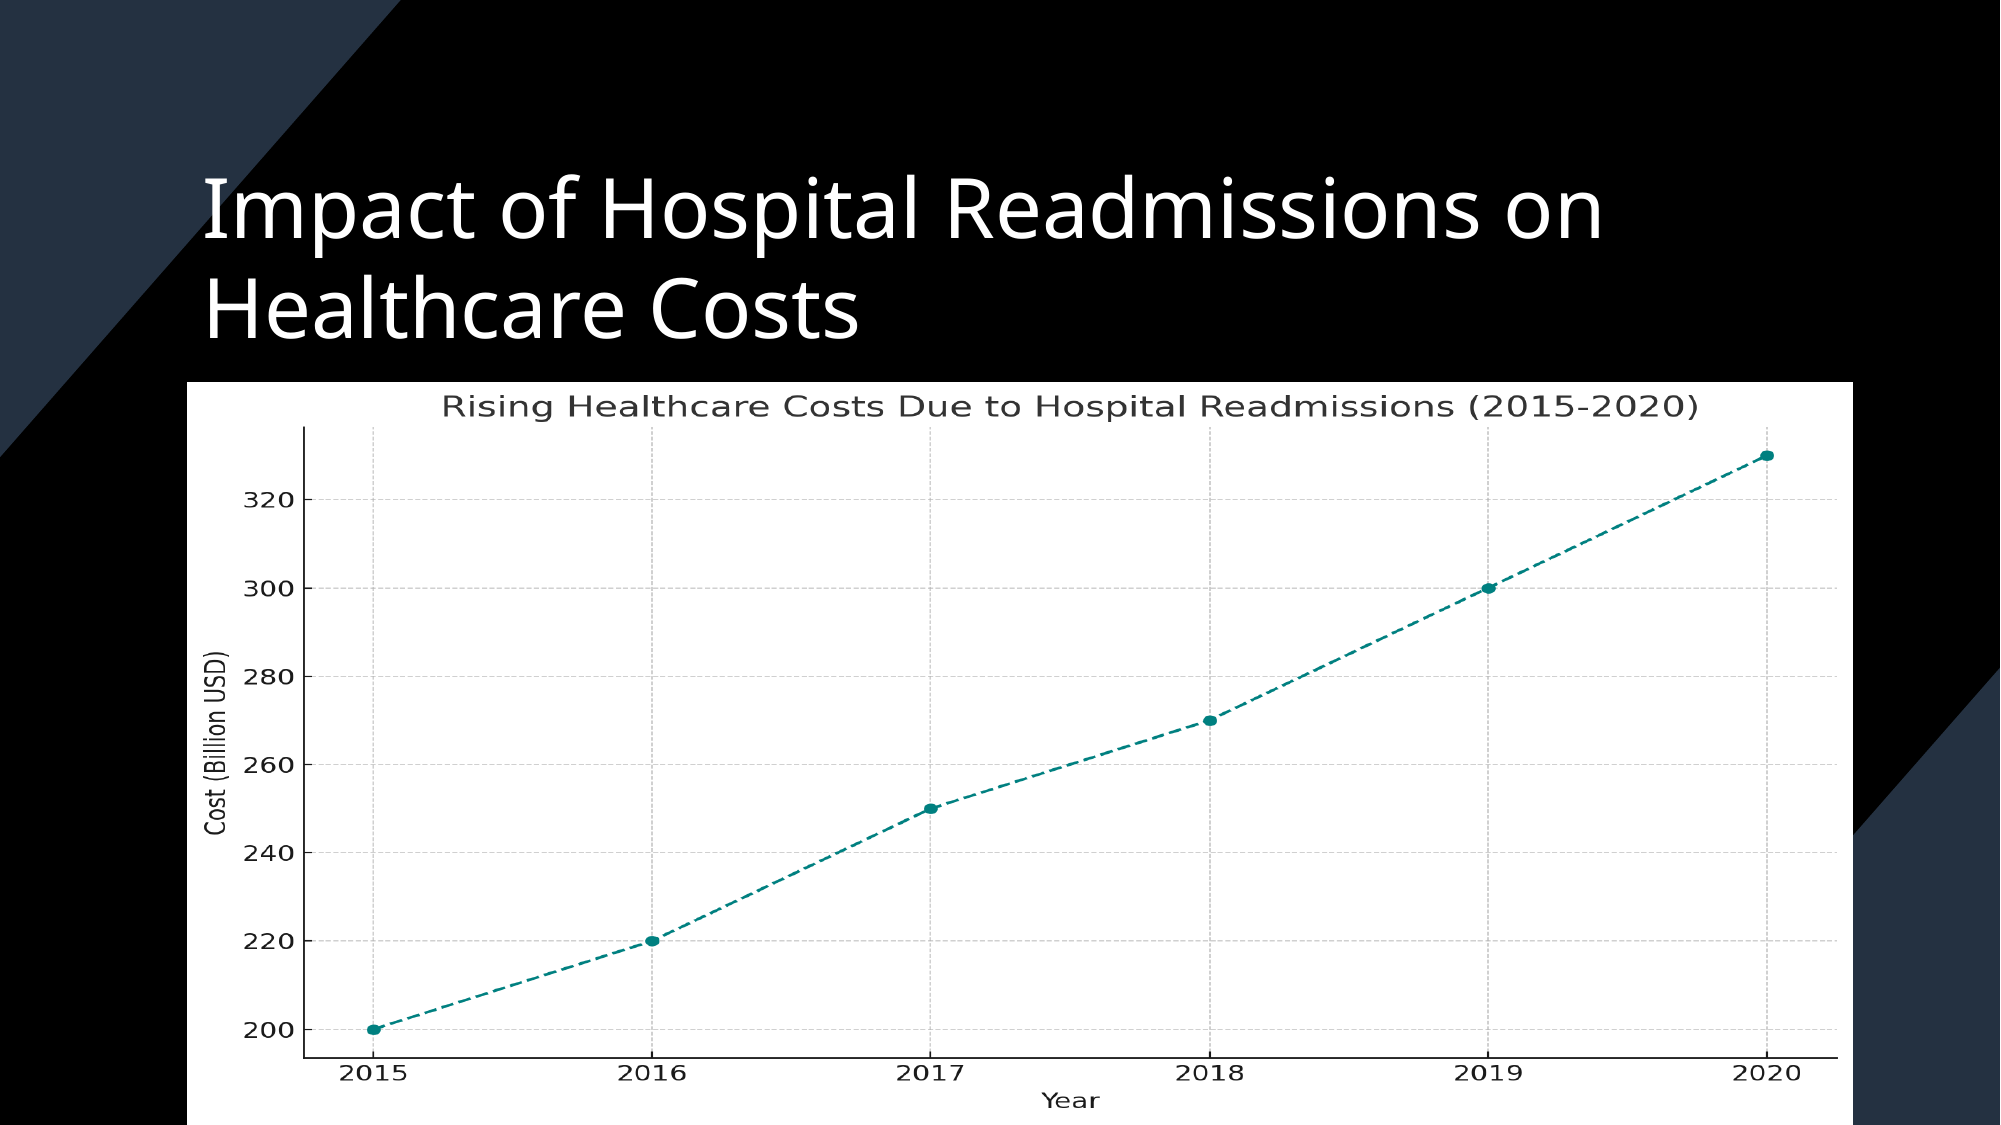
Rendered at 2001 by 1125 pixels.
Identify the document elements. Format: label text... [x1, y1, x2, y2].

title Impact of Hospital Readmissions on Healthcare Costs [187, 143, 1813, 367]
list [187, 382, 1853, 1125]
